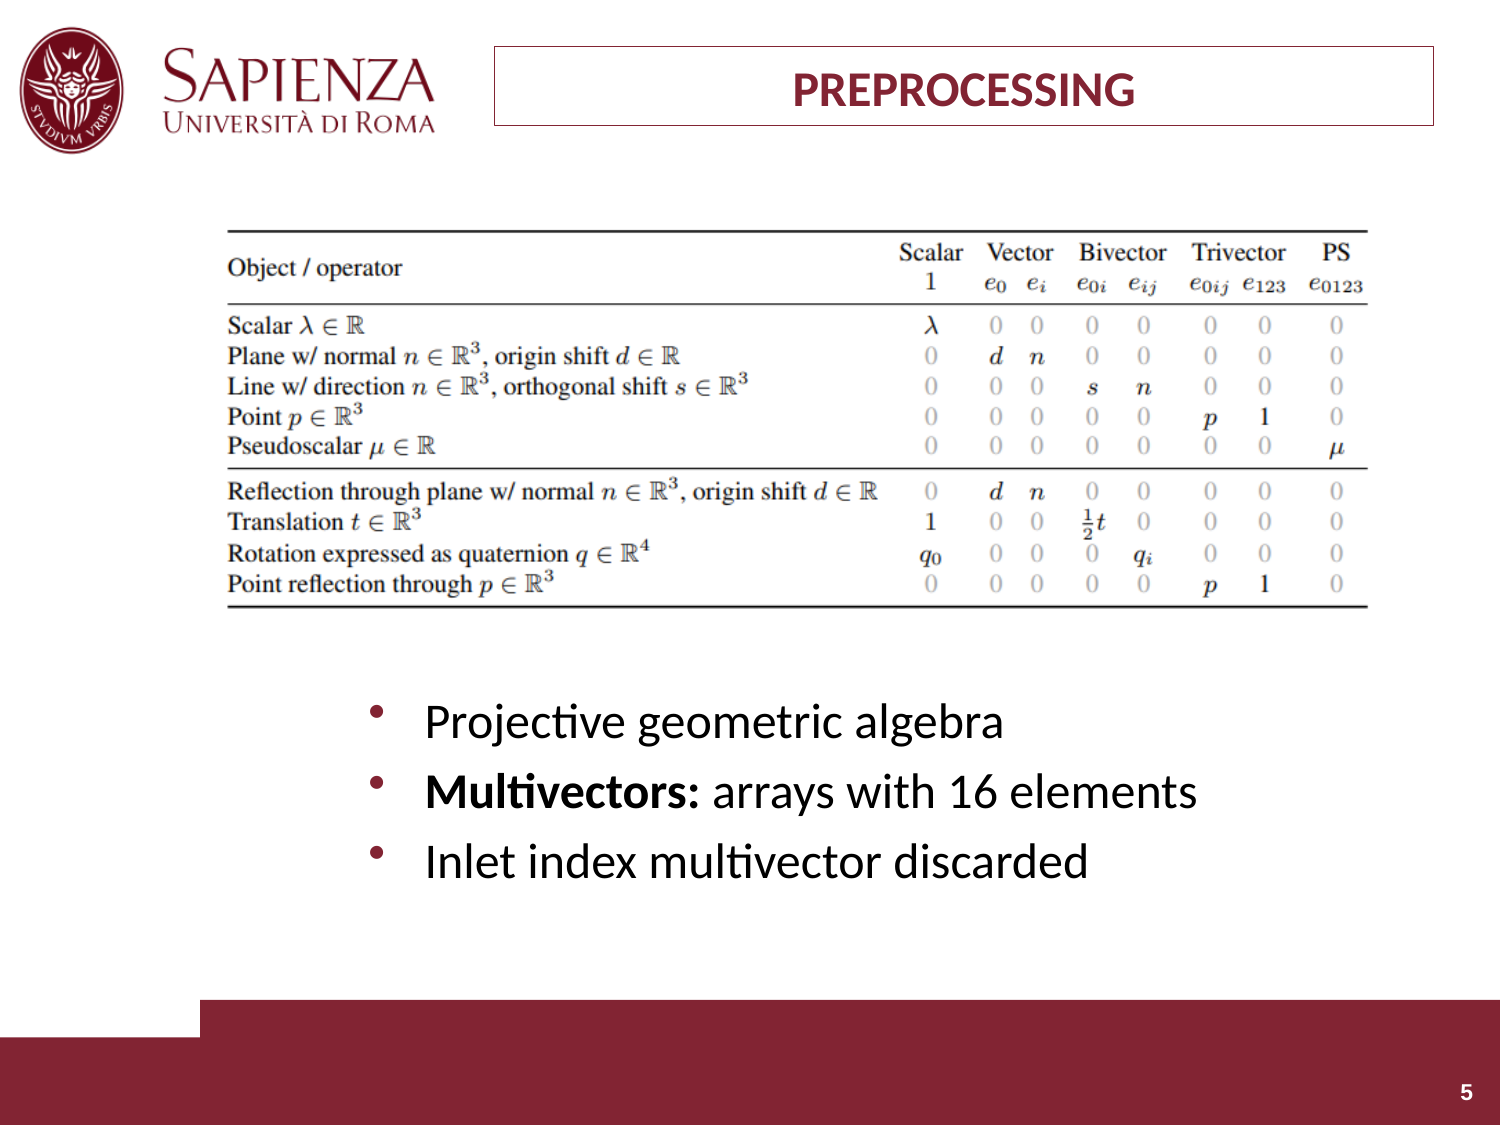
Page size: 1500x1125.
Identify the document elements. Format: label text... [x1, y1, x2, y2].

text_box PREPROCESSING [494, 46, 1434, 126]
text_box 5 [1441, 1070, 1489, 1119]
picture [218, 216, 1375, 615]
